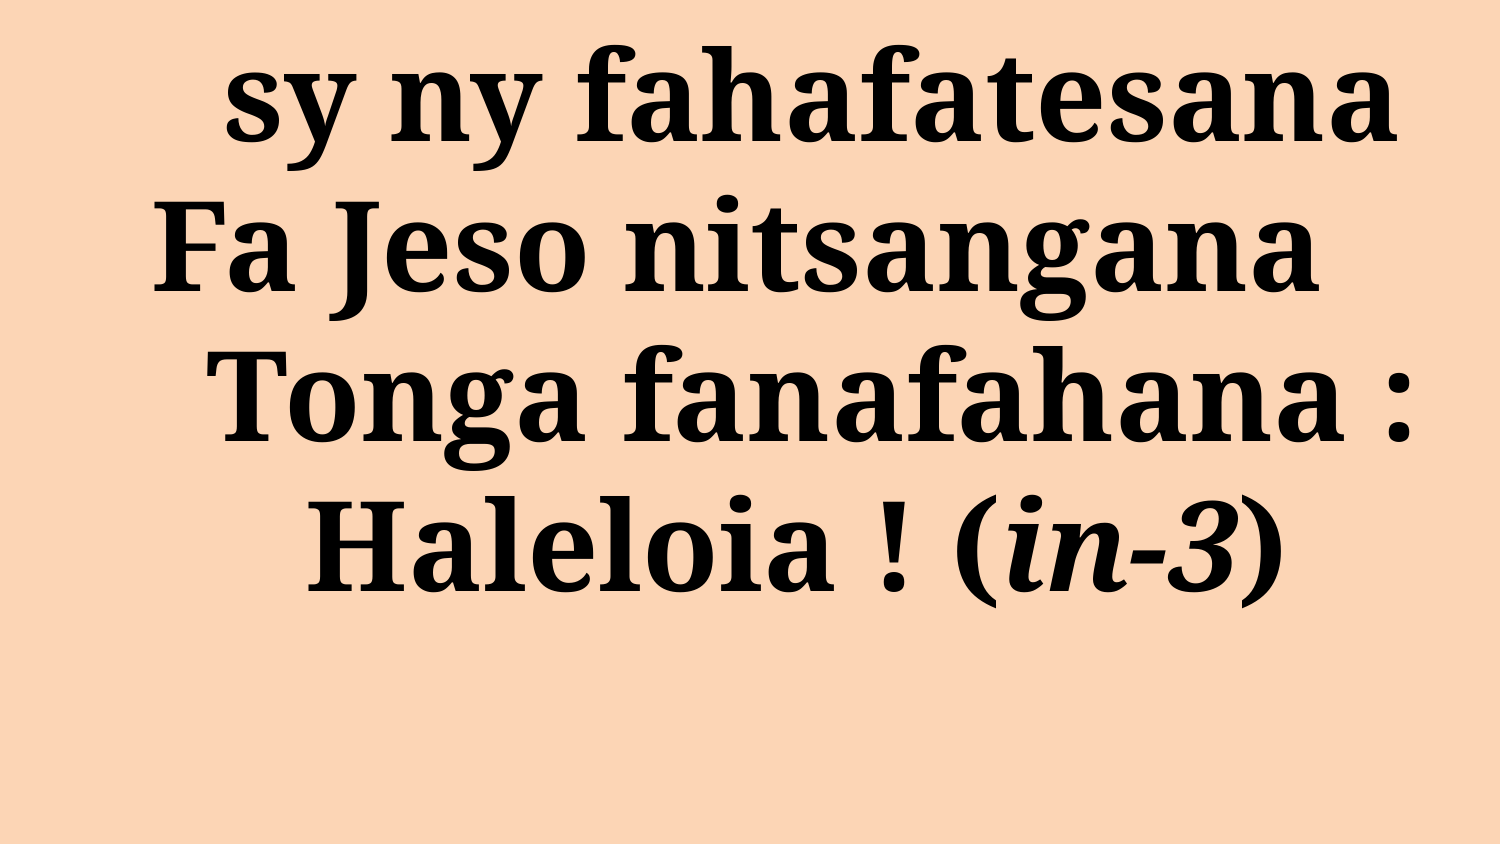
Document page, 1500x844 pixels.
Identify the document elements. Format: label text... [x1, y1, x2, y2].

title sy ny fahafatesana Fa Jeso nitsangana Tonga fanafahana : Haleloia ! (in-3) [0, 8, 1477, 844]
